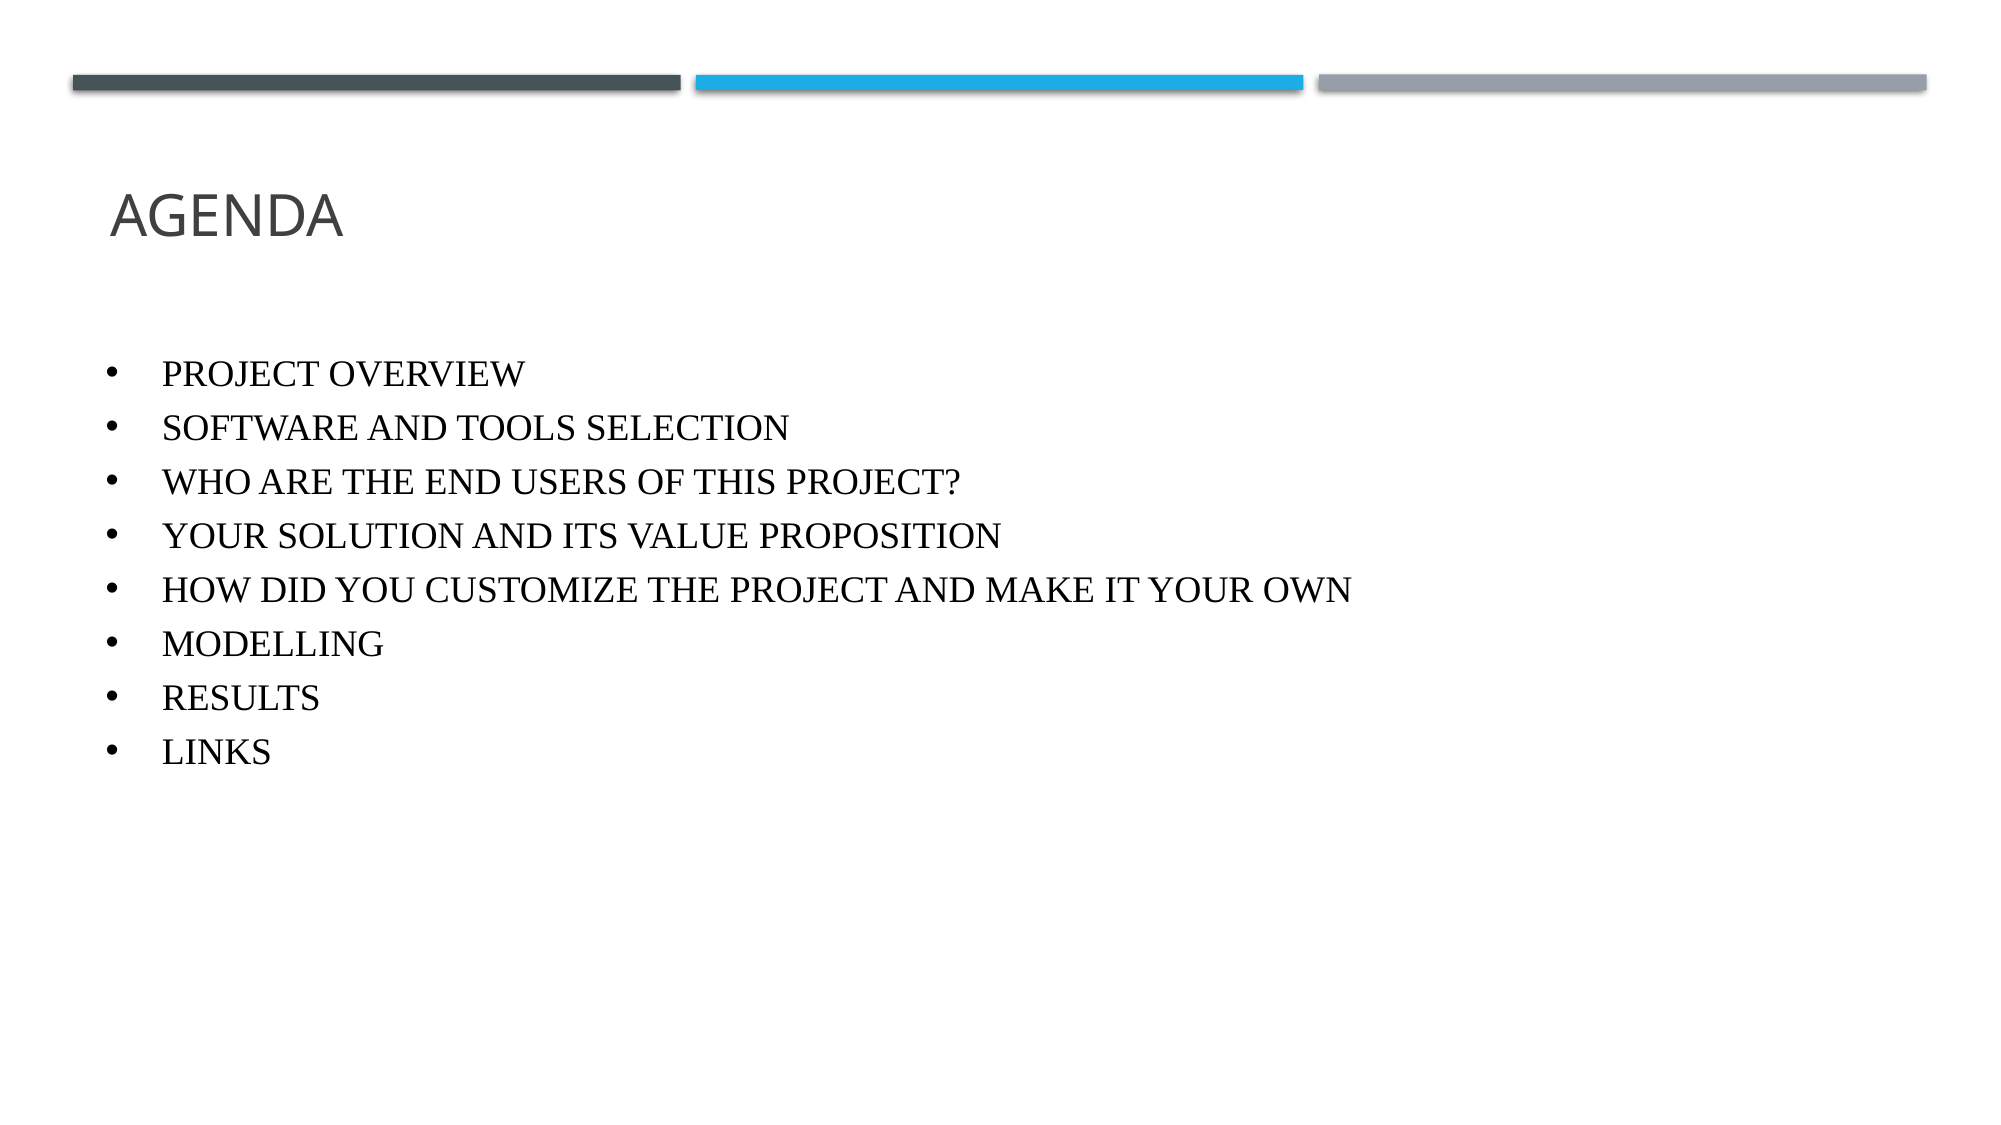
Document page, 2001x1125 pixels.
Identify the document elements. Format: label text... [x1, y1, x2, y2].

title AGENDA [95, 115, 1905, 311]
list PROJECT OVERVIEW SOFTWARE AND TOOLS SELECTION WHO ARE THE END USERS OF THIS PROJECT? YOUR SOLUTION AND ITS VALUE PROPOSITION HOW DID YOU CUSTOMIZE THE PROJECT AND MAKE IT YOUR OWN MODELLING RESULTS LINKS [73, 284, 1884, 882]
